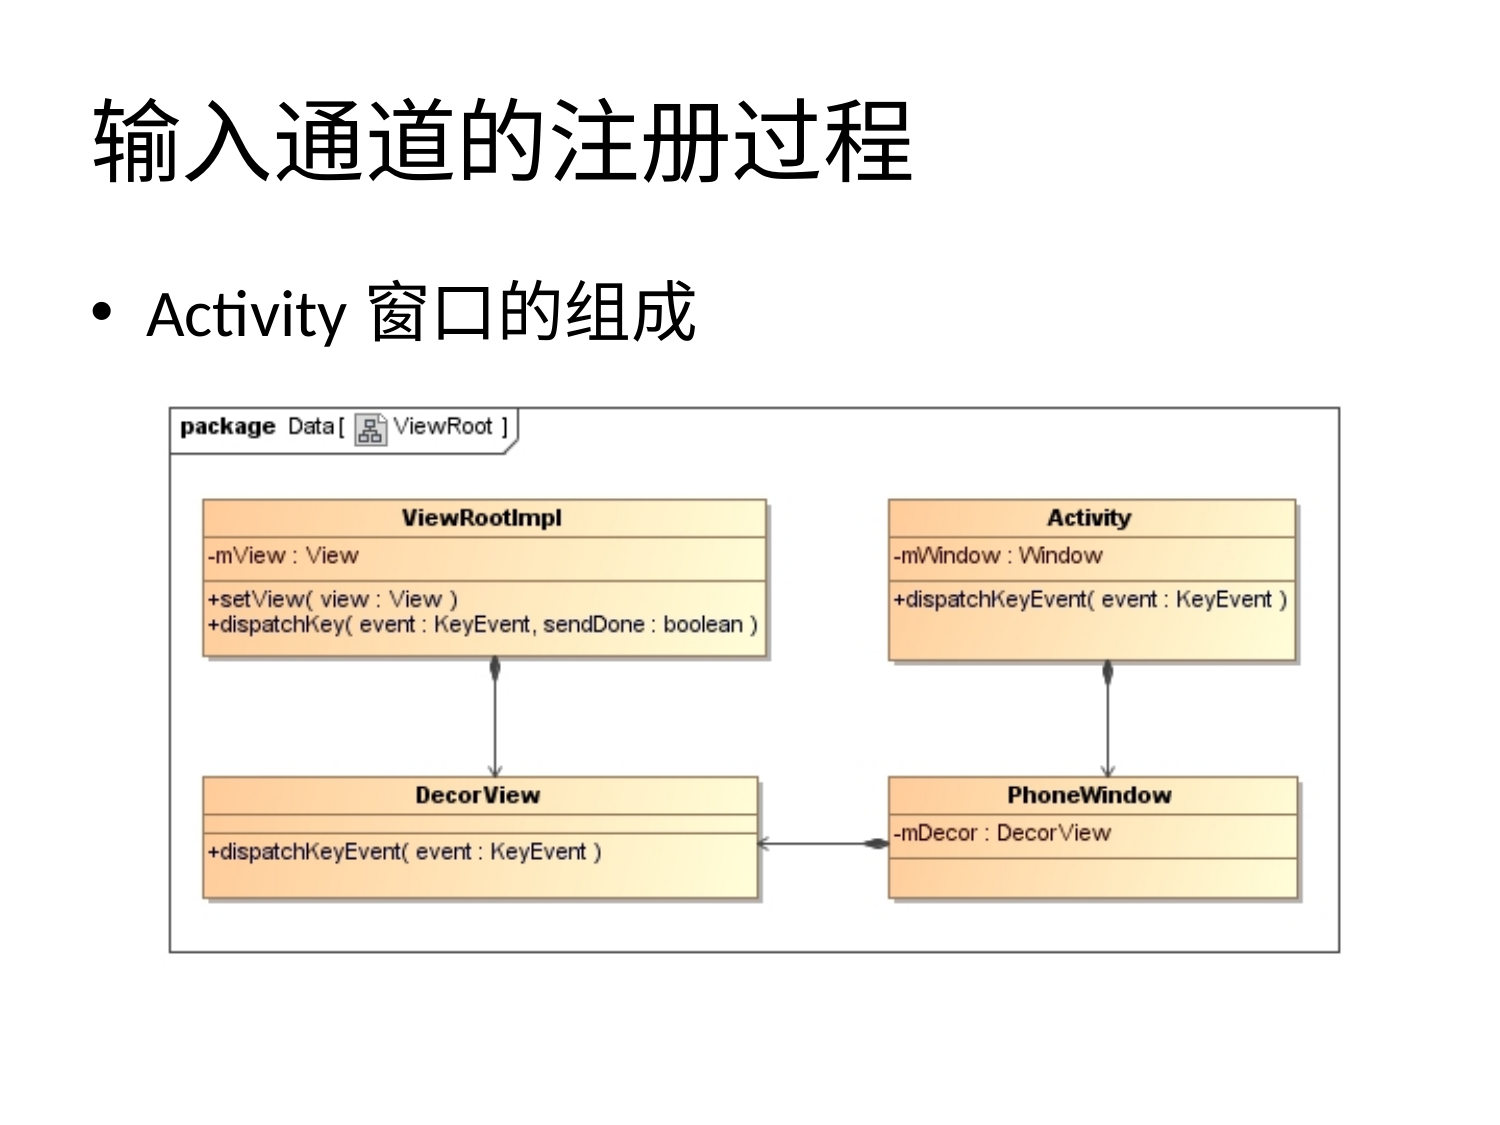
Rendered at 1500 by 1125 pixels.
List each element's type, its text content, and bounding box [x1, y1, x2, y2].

list Activity窗口的组成 [75, 262, 1425, 1005]
picture [159, 396, 1370, 983]
title 输入通道的注册过程 [75, 45, 1425, 233]
